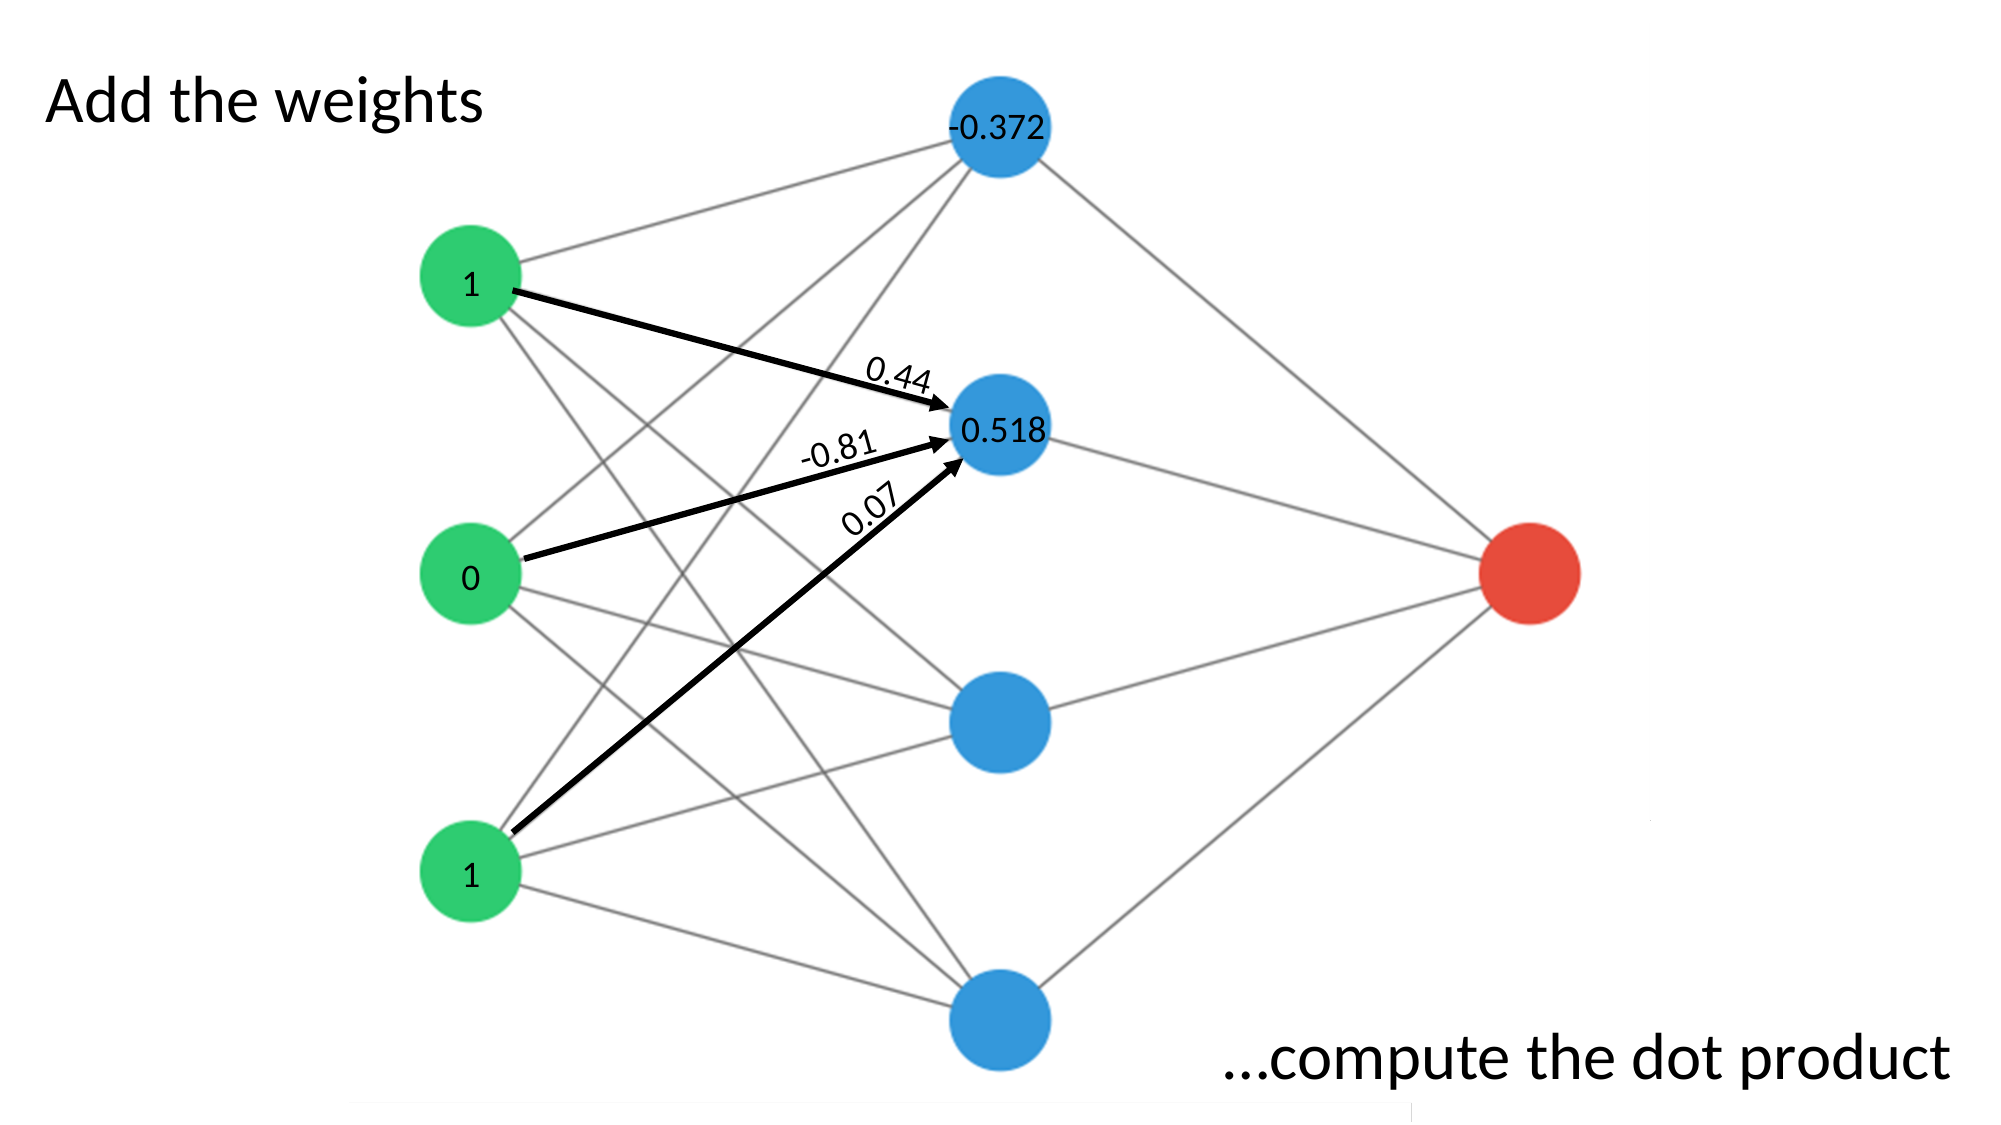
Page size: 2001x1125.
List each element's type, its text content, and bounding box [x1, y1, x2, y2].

text_box …compute the dot product [1651, 1005, 1968, 1101]
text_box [524, 439, 950, 458]
text_box Add the weights [31, 48, 349, 143]
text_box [512, 458, 964, 833]
picture [349, 23, 1651, 1122]
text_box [512, 290, 950, 408]
